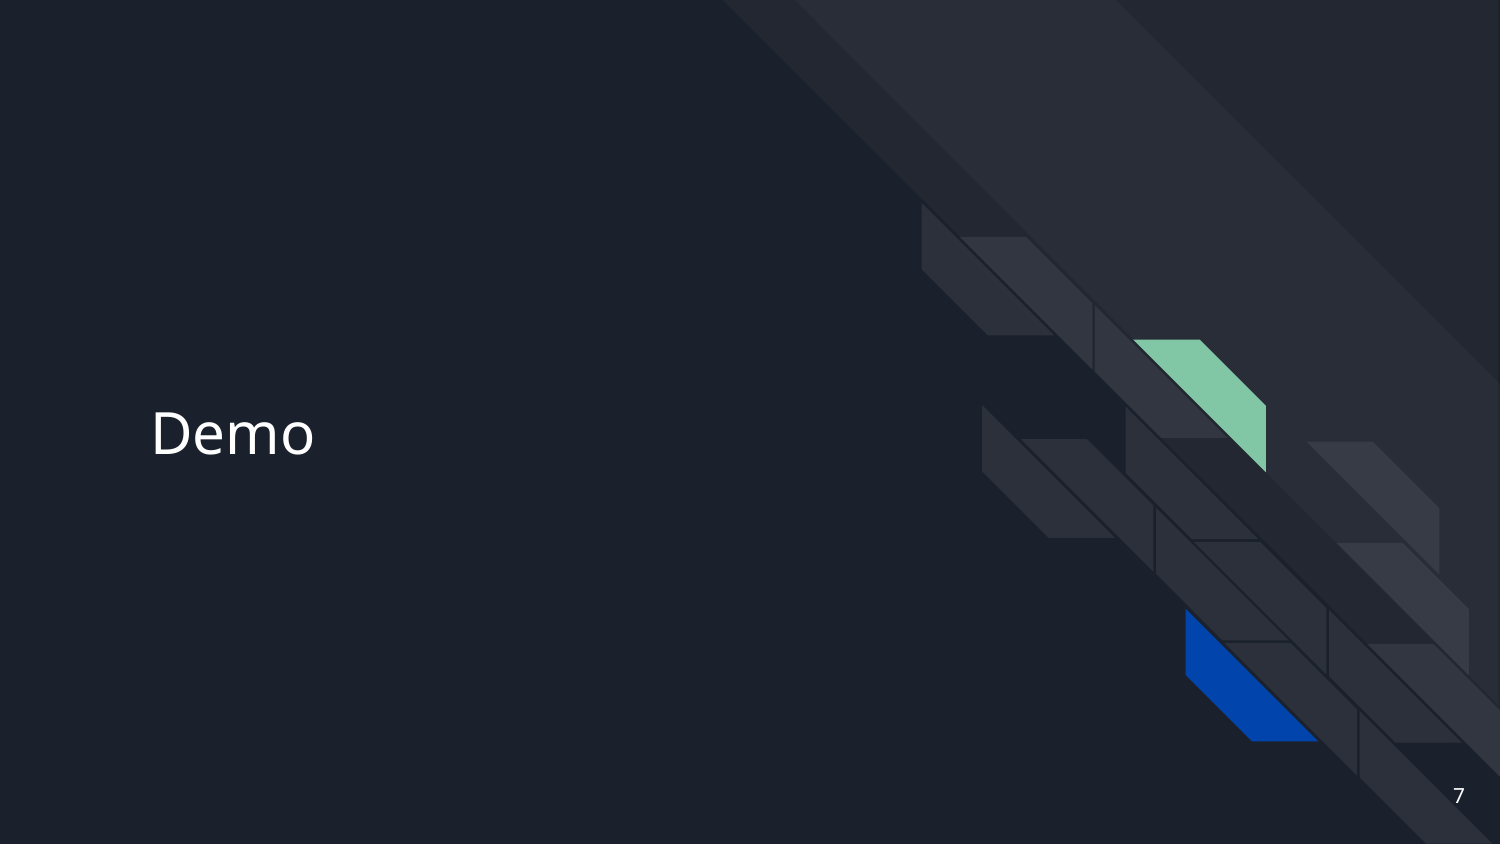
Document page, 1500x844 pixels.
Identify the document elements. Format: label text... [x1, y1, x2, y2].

title Demo [135, 336, 888, 526]
slide_number 7 [1389, 764, 1480, 830]
